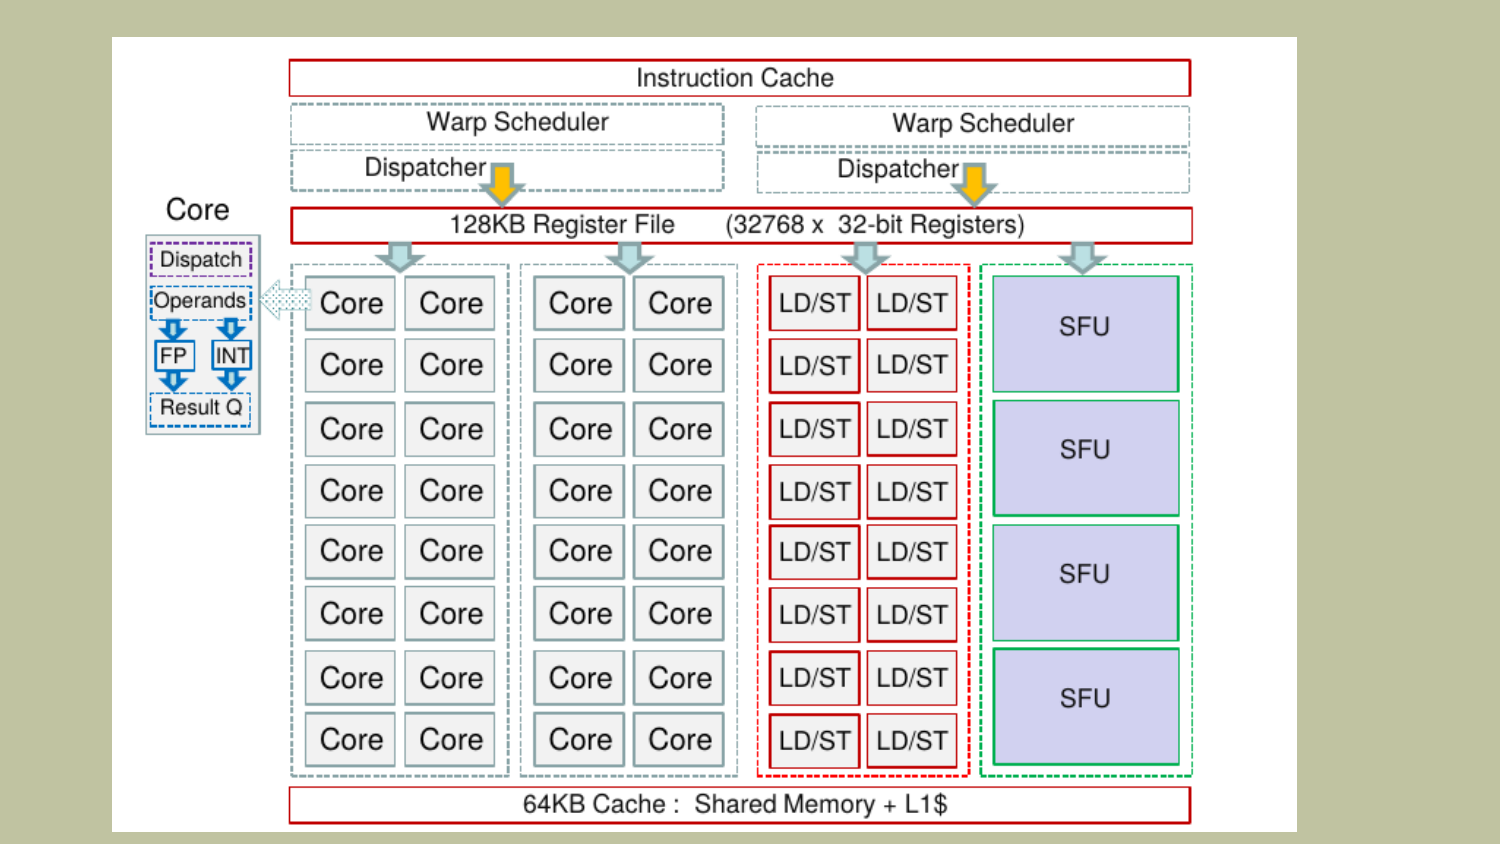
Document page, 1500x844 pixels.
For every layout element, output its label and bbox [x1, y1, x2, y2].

picture [112, 37, 1297, 832]
